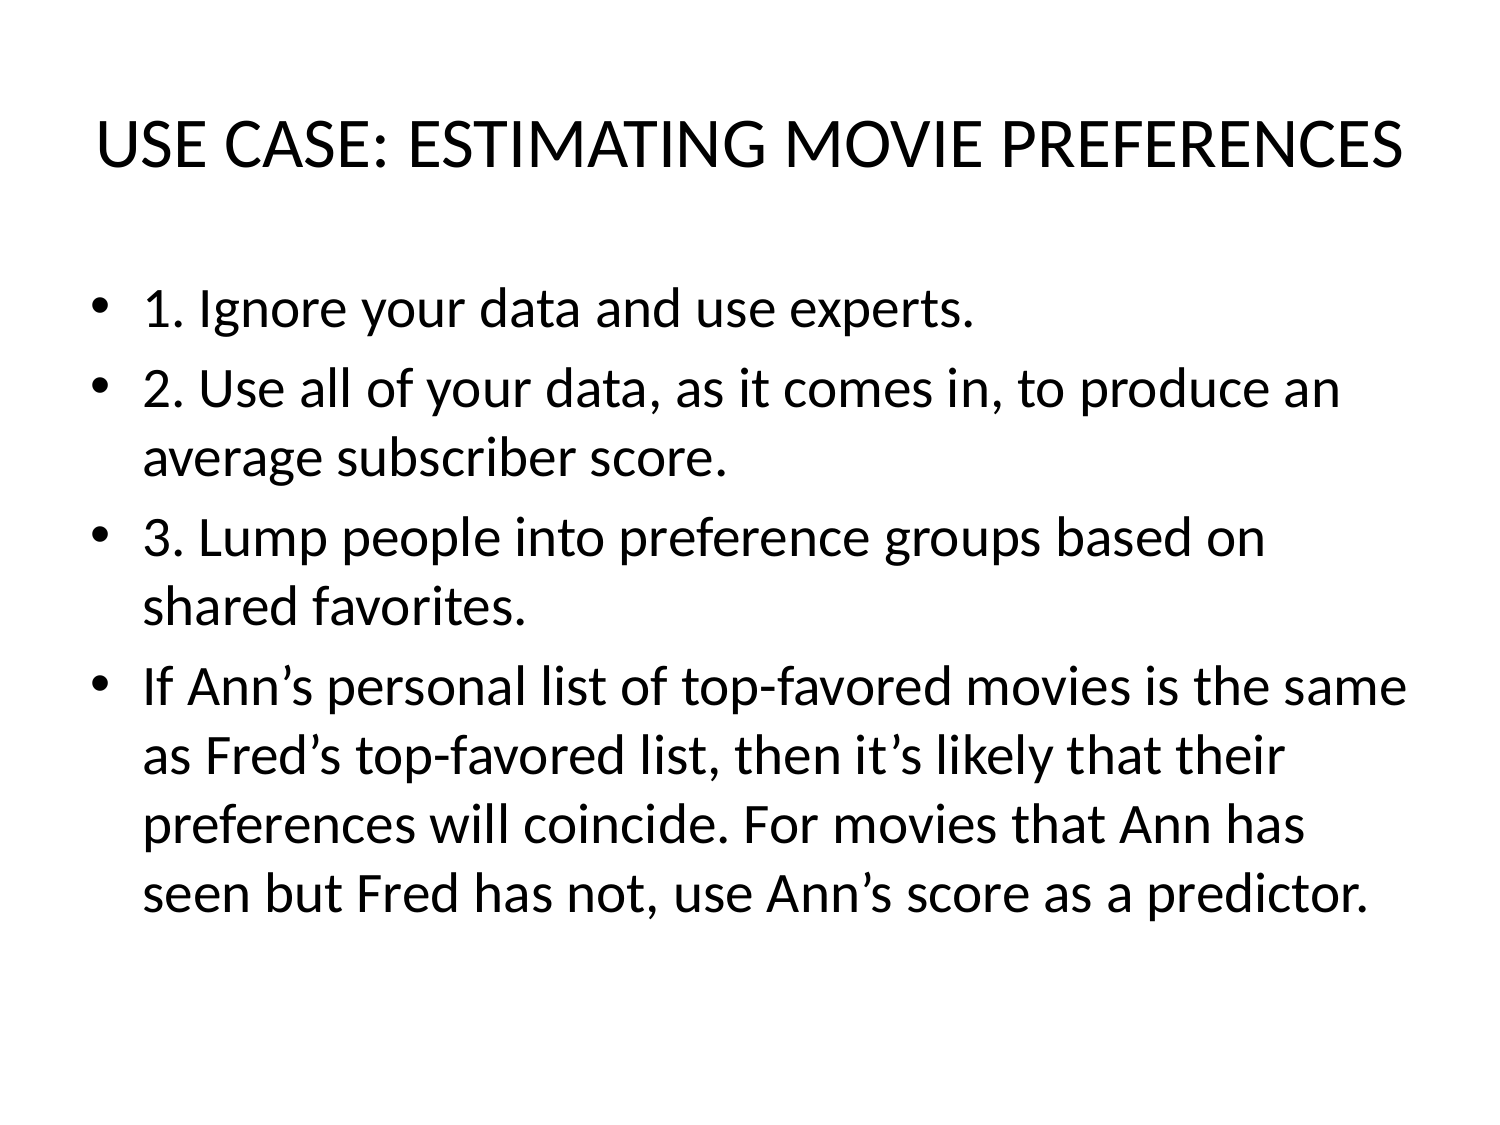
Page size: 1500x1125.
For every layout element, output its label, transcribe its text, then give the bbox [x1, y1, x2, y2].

list 1. Ignore your data and use experts. 2. Use all of your data, as it comes in, to produce an average subscriber score. 3. Lump people into preference groups based on shared favorites. If Ann’s personal list of top-favored movies is the same as Fred’s top-favored list, then it’s likely that their preferences will coincide. For movies that Ann has seen but Fred has not, use Ann’s score as a predictor. [75, 262, 1425, 1005]
title USE CASE: ESTIMATING MOVIE PREFERENCES [75, 45, 1425, 233]
